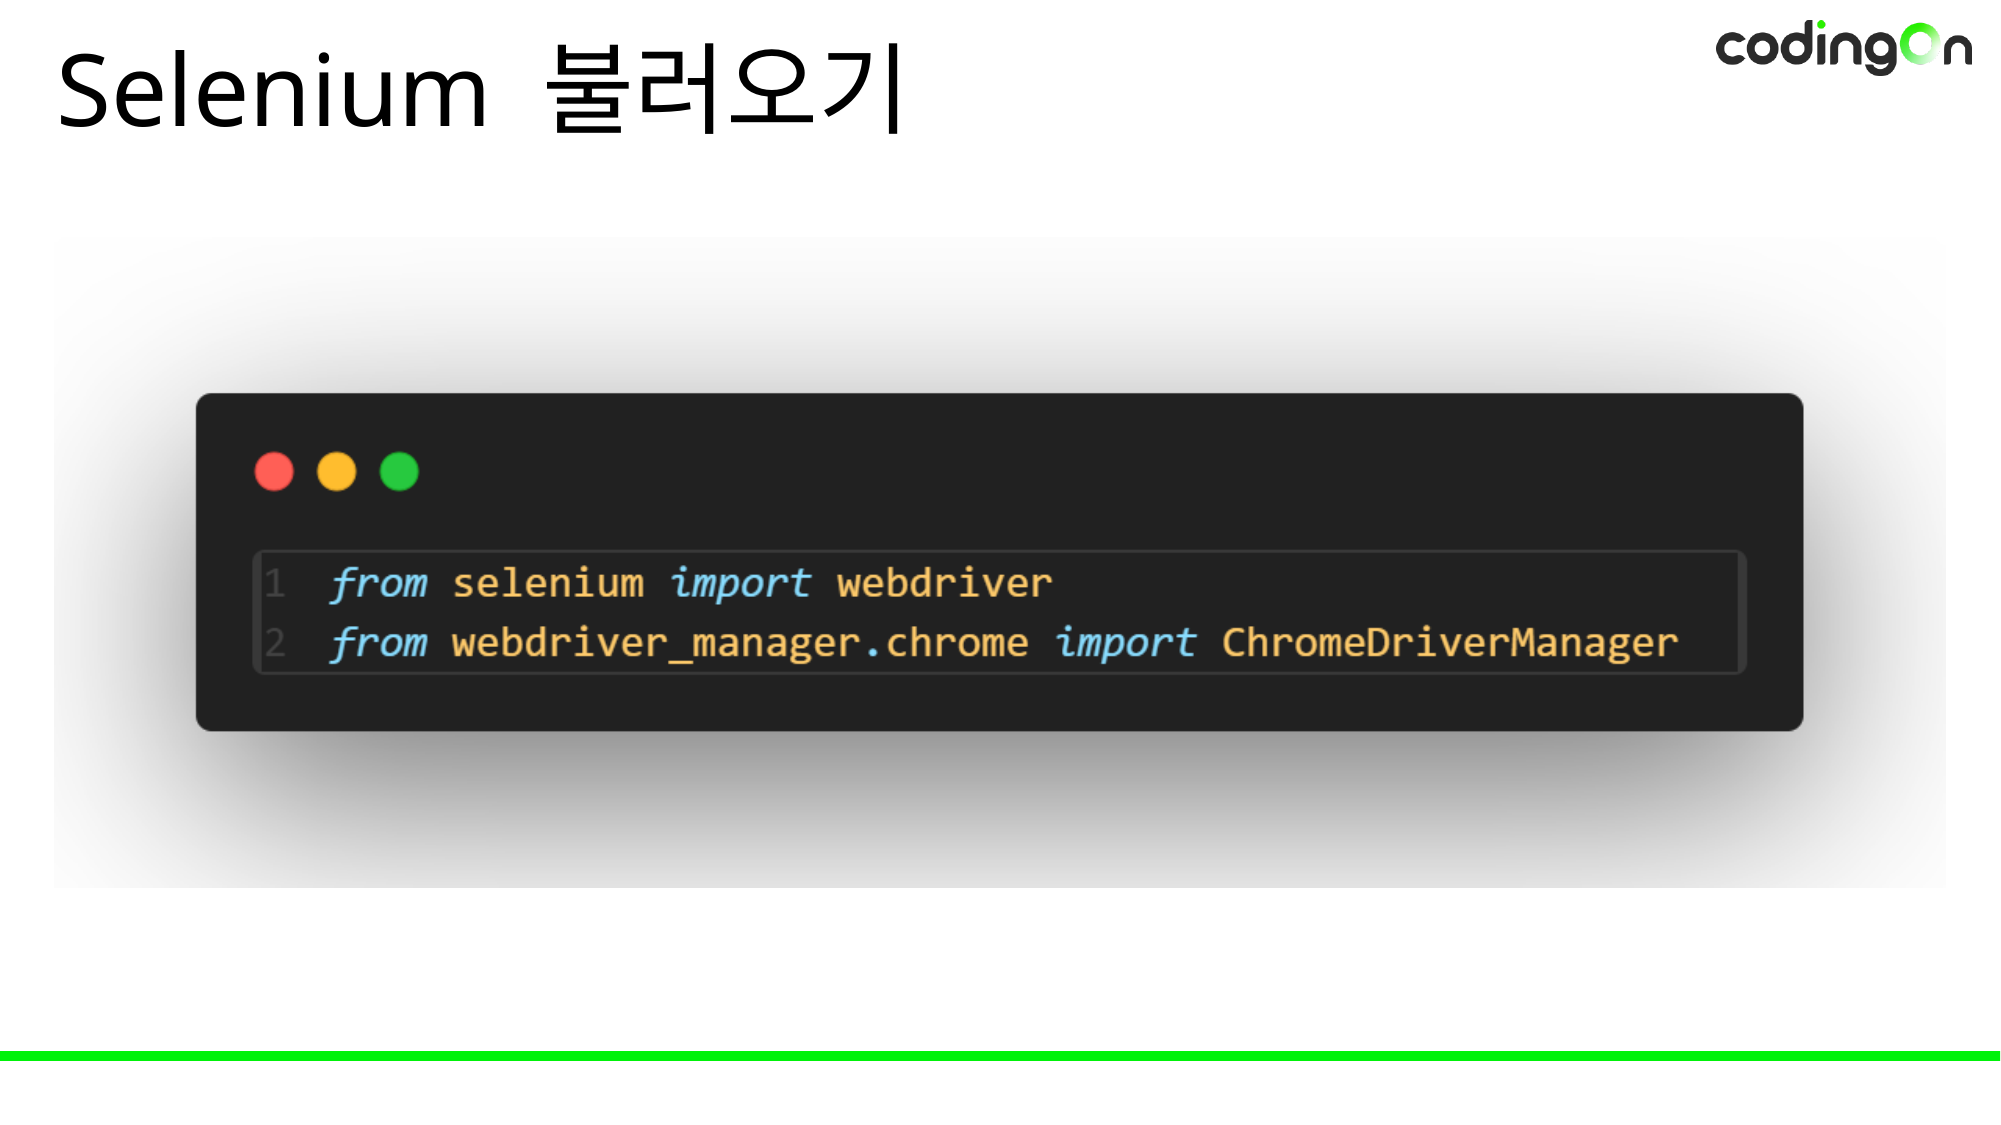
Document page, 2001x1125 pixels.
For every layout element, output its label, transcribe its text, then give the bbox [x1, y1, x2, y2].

picture [54, 237, 1946, 888]
picture [1767, 20, 1972, 76]
title Selenium 불러오기 [41, 0, 1767, 188]
